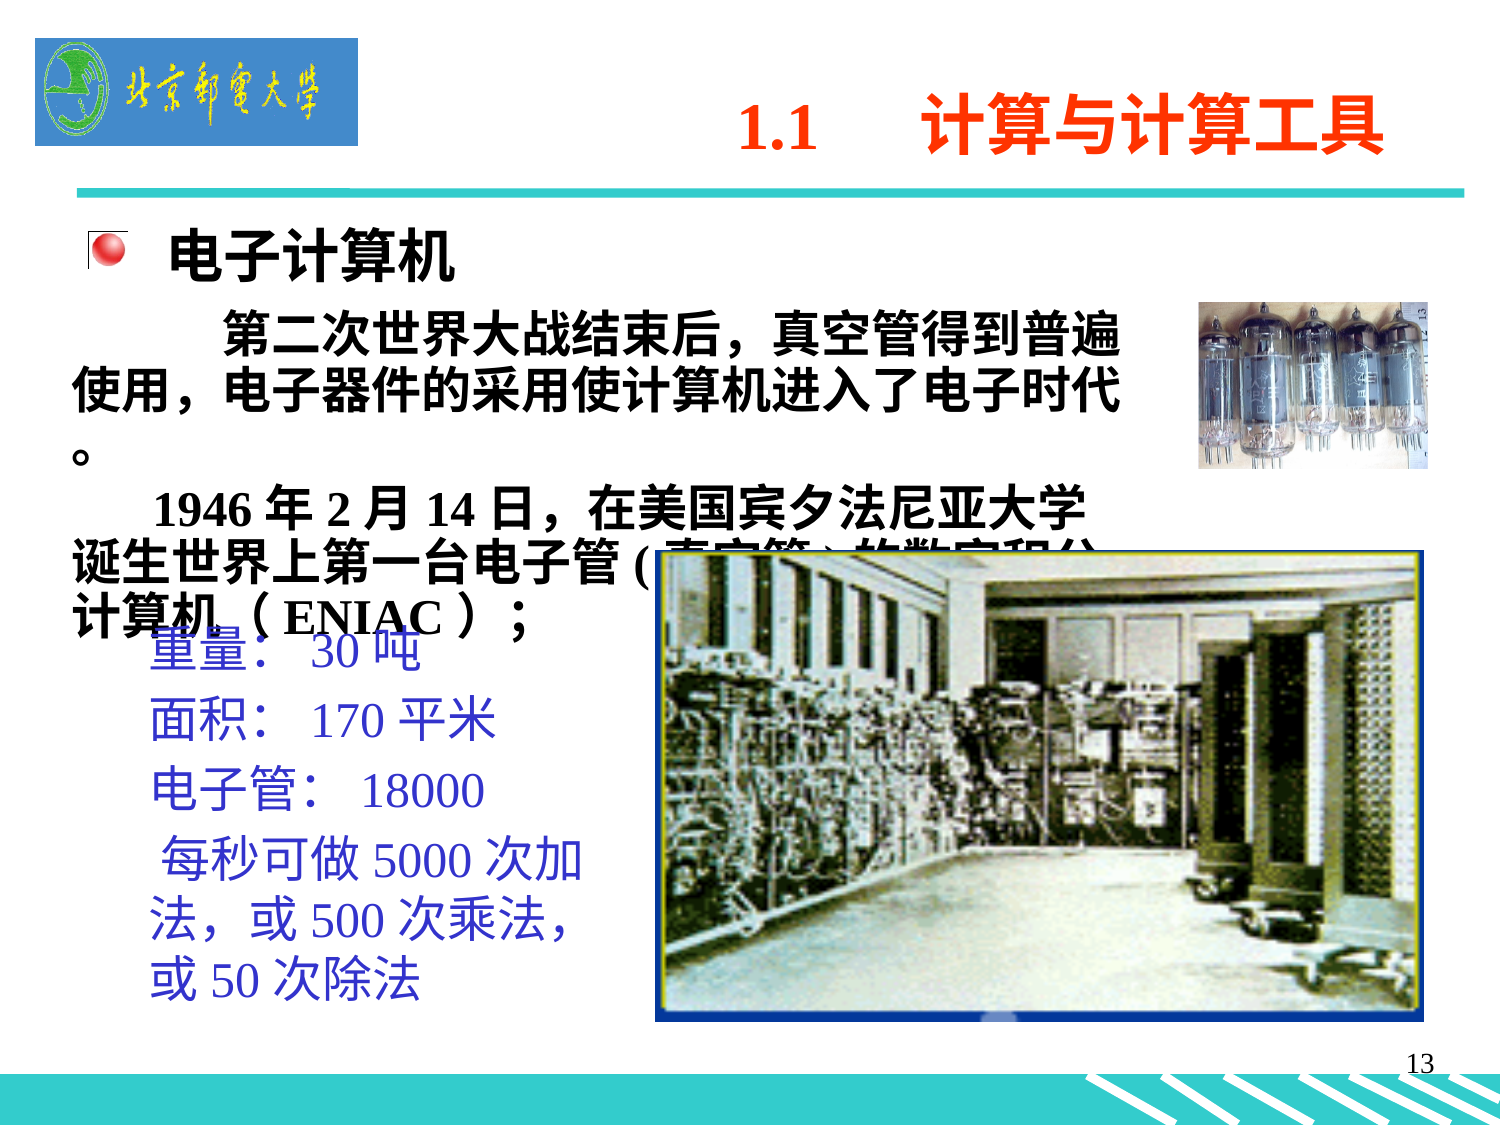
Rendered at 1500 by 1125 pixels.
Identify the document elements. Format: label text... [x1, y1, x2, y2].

text_box 重量：30吨 面积：170平米 电子管：18000 每秒可做5000次加法，或500次乘法，或50次除法 [76, 609, 627, 1024]
list 电子计算机 第二次世界大战结束后，真空管得到普遍使用，电子器件的采用使计算机进入了电子时代 。 1946年2月14日，在美国宾夕法尼亚大学诞生世界上第一台电子管(真空管)的数字积分计算机（ENIAC）； [0, 220, 1146, 895]
picture [655, 550, 1424, 1022]
text_box 13 [1137, 1037, 1450, 1113]
picture [1198, 302, 1428, 469]
title 1.1 计算与计算工具 [107, 14, 1402, 232]
picture [34, 37, 107, 146]
picture [88, 231, 128, 269]
